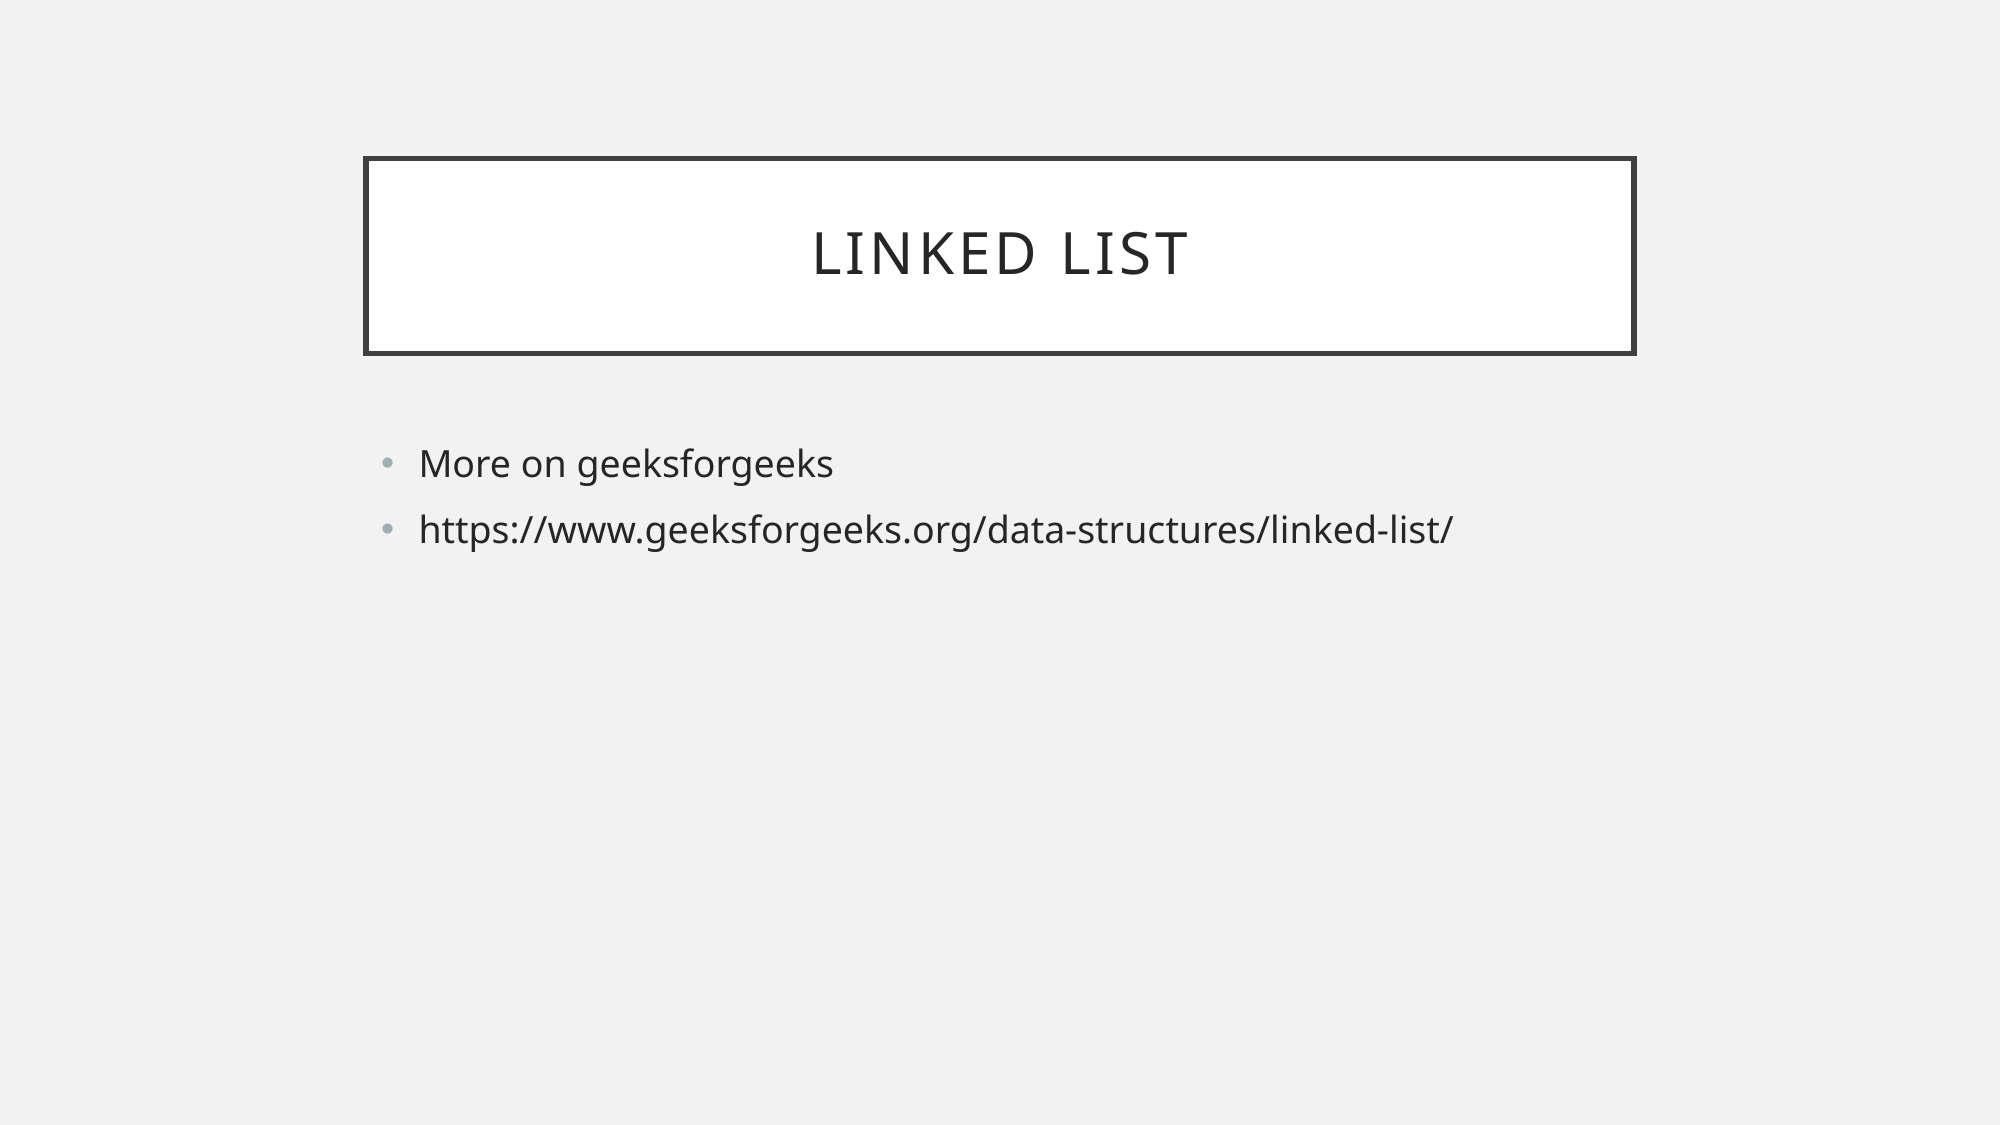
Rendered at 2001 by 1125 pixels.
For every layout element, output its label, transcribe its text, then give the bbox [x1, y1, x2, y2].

list More on geeksforgeeks https://www.geeksforgeeks.org/data-structures/linked-list/ [366, 432, 1634, 942]
title linked list [363, 156, 1637, 356]
